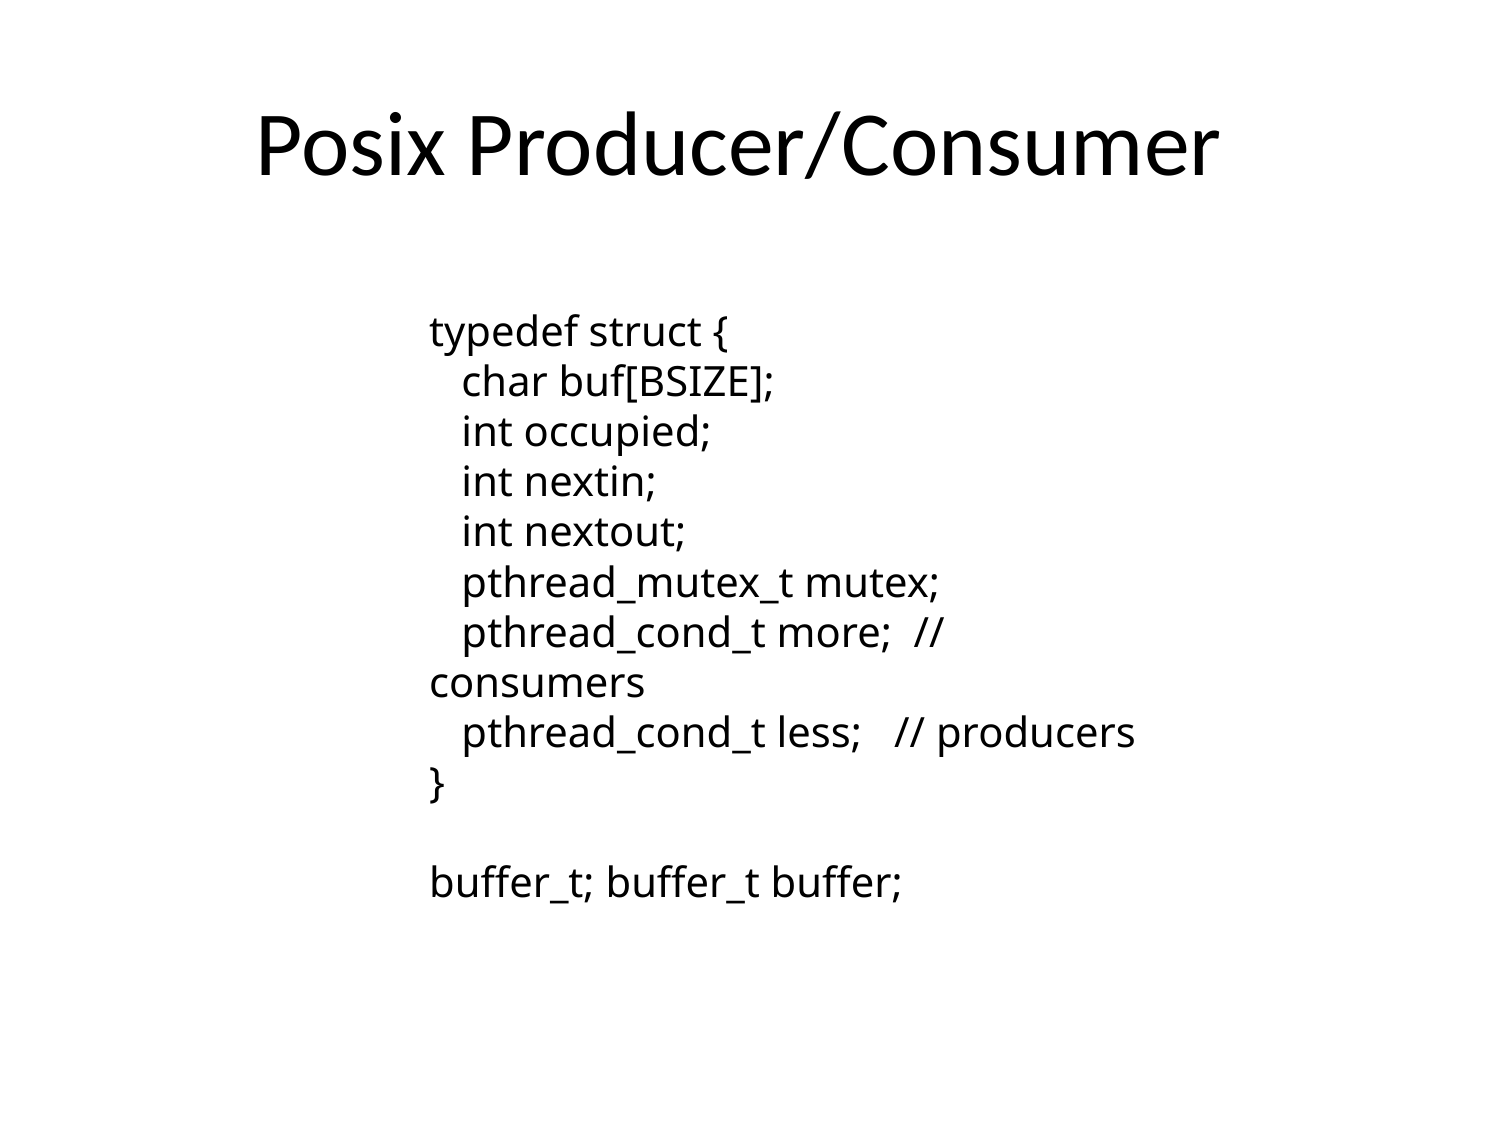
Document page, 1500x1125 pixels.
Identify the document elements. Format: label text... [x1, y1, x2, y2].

list typedef struct { char buf[BSIZE]; int occupied; int nextin; int nextout; pthread_mutex_t mutex; pthread_cond_t more; // consumers pthread_cond_t less; // producers } buffer_t; buffer_t buffer; [414, 278, 1154, 932]
title Posix Producer/Consumer [75, 45, 1425, 233]
